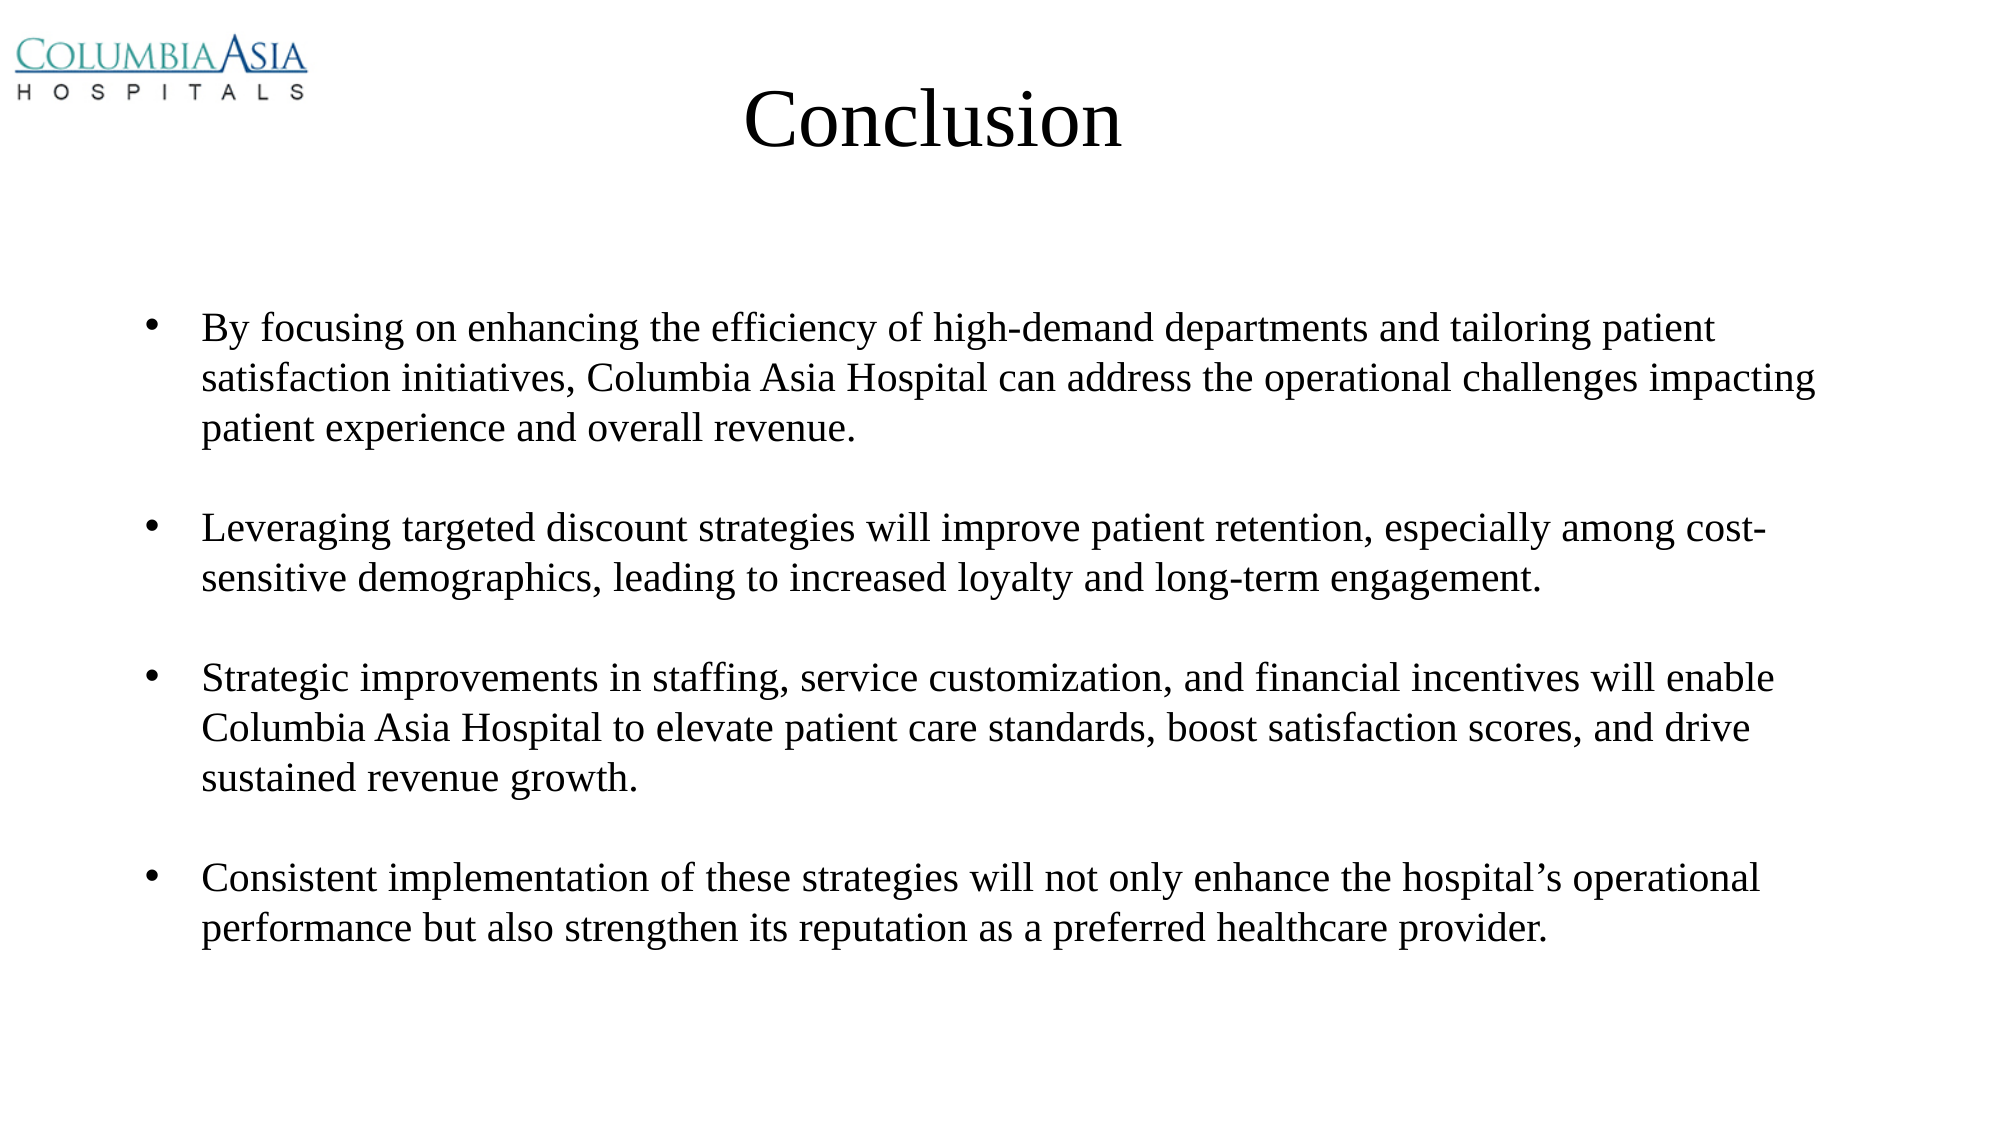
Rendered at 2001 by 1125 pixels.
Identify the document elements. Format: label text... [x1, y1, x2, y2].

picture [1, 1, 320, 129]
text_box By focusing on enhancing the efficiency of high-demand departments and tailoring patient satisfaction initiatives, Columbia Asia Hospital can address the operational challenges impacting patient experience and overall revenue. Leveraging targeted discount strategies will improve patient retention, especially among cost-sensitive demographics, leading to increased loyalty and long-term engagement. Strategic improvements in staffing, service customization, and financial incentives will enable Columbia Asia Hospital to elevate patient care standards, boost satisfaction scores, and drive sustained revenue growth. Consistent implementation of these strategies will not only enhance the hospital’s operational performance but also strengthen its reputation as a preferred healthcare provider. [130, 292, 1872, 958]
text_box Conclusion [586, 46, 1281, 180]
